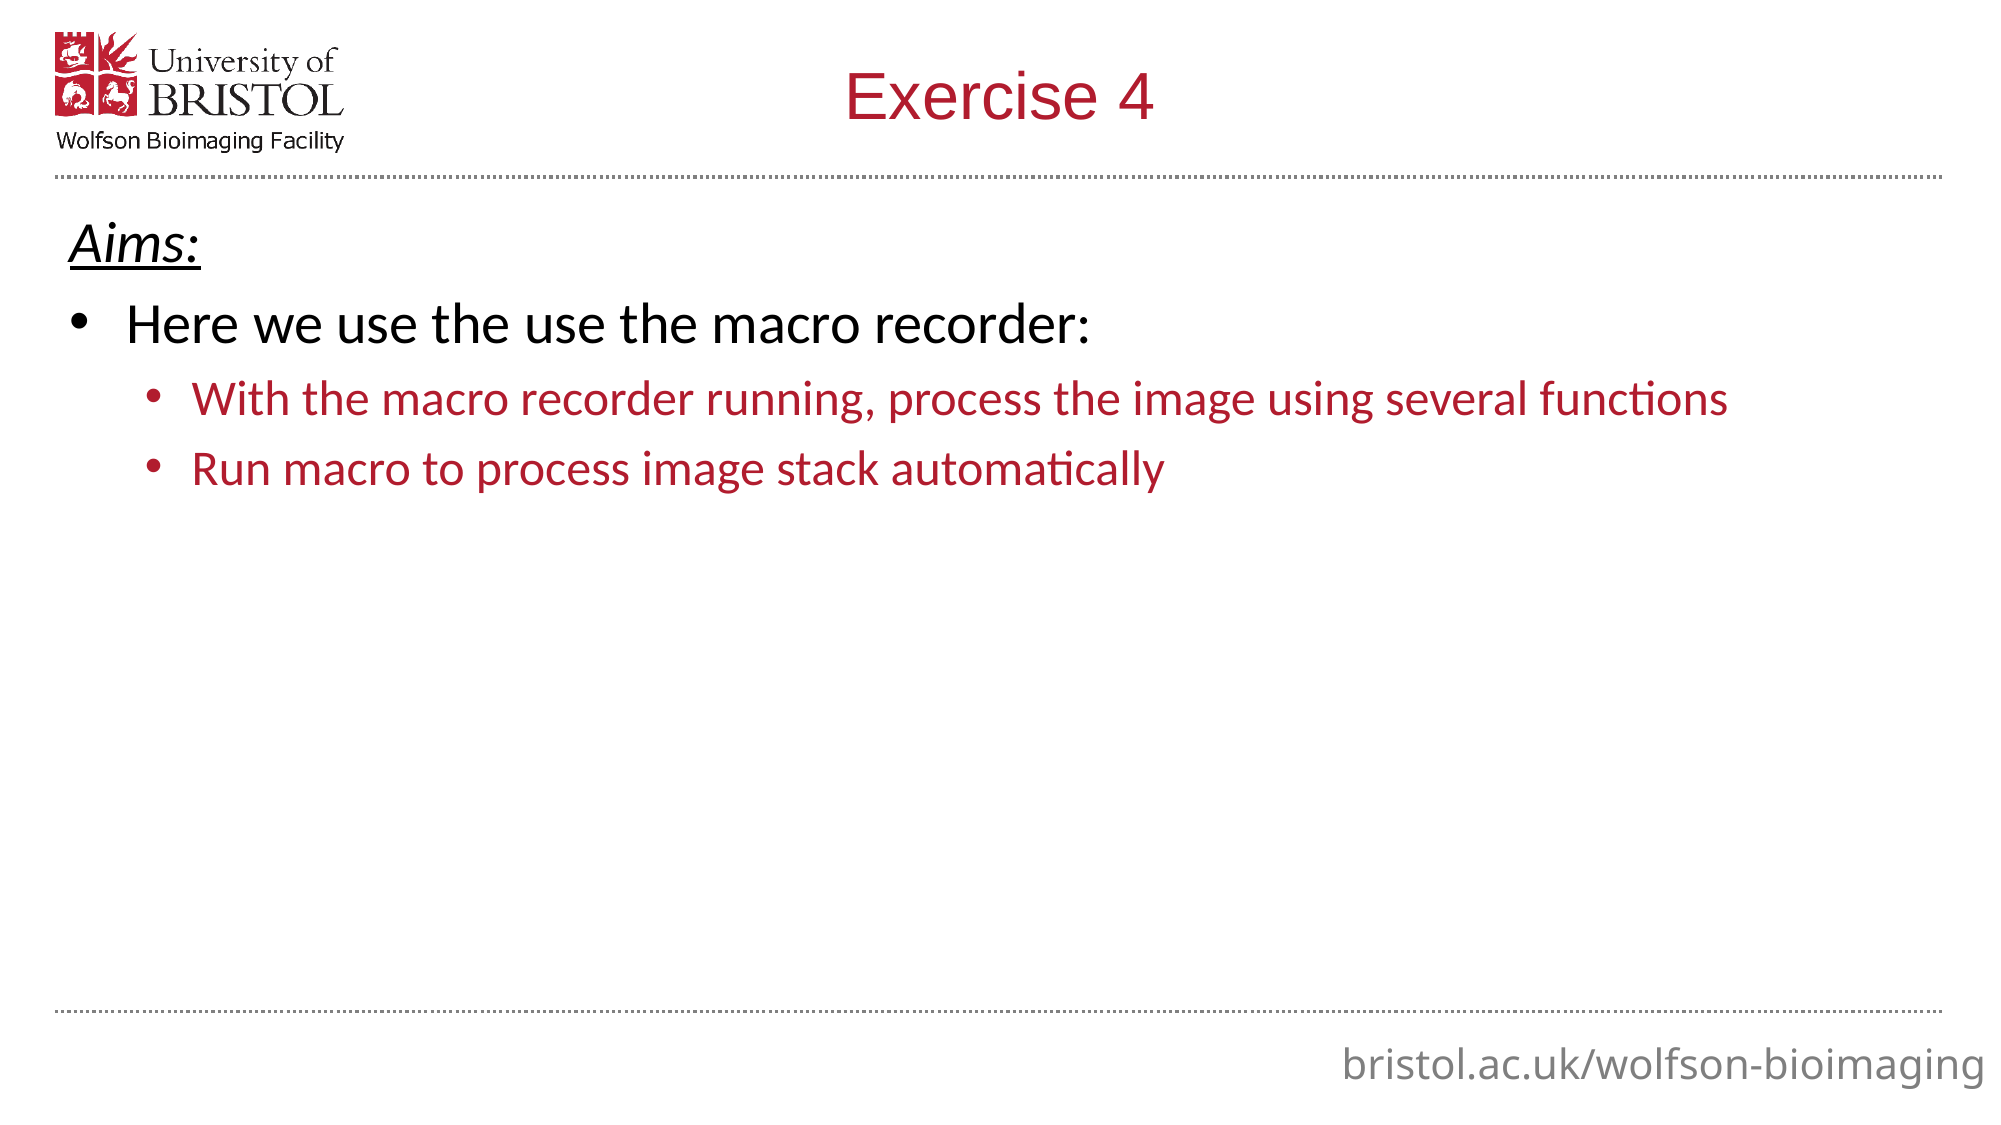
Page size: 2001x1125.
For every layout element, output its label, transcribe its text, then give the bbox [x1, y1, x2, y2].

picture [55, 32, 344, 153]
title Exercise 4 [396, 41, 1604, 140]
list Aims: Here we use the use the macro recorder: With the macro recorder running, process the image using several functions Run macro to process image stack automatically [55, 196, 1945, 1005]
